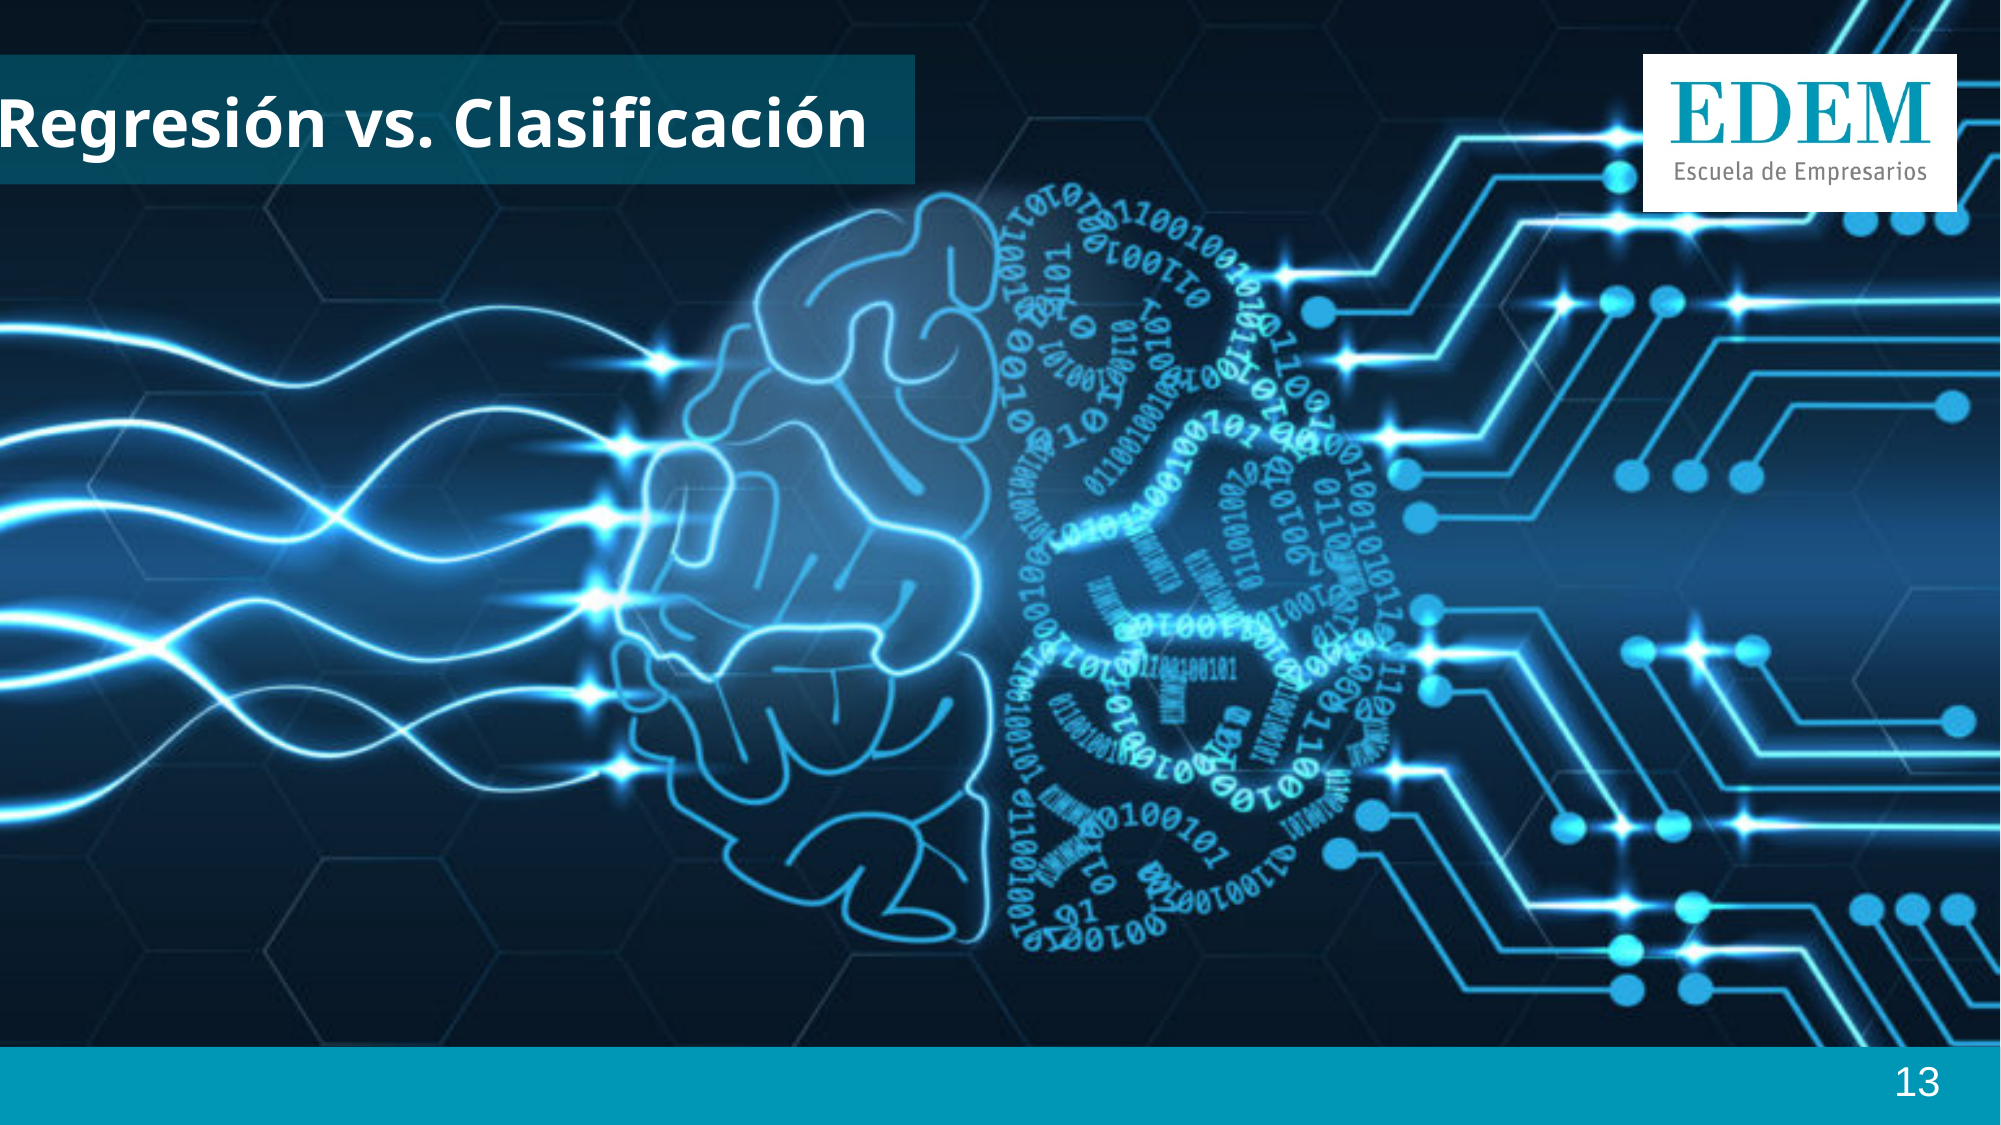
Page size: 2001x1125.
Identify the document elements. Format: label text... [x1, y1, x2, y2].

picture [84, 156, 112, 162]
text_box Regresión vs. Clasificación [0, 61, 885, 156]
picture [0, 0, 2001, 1046]
